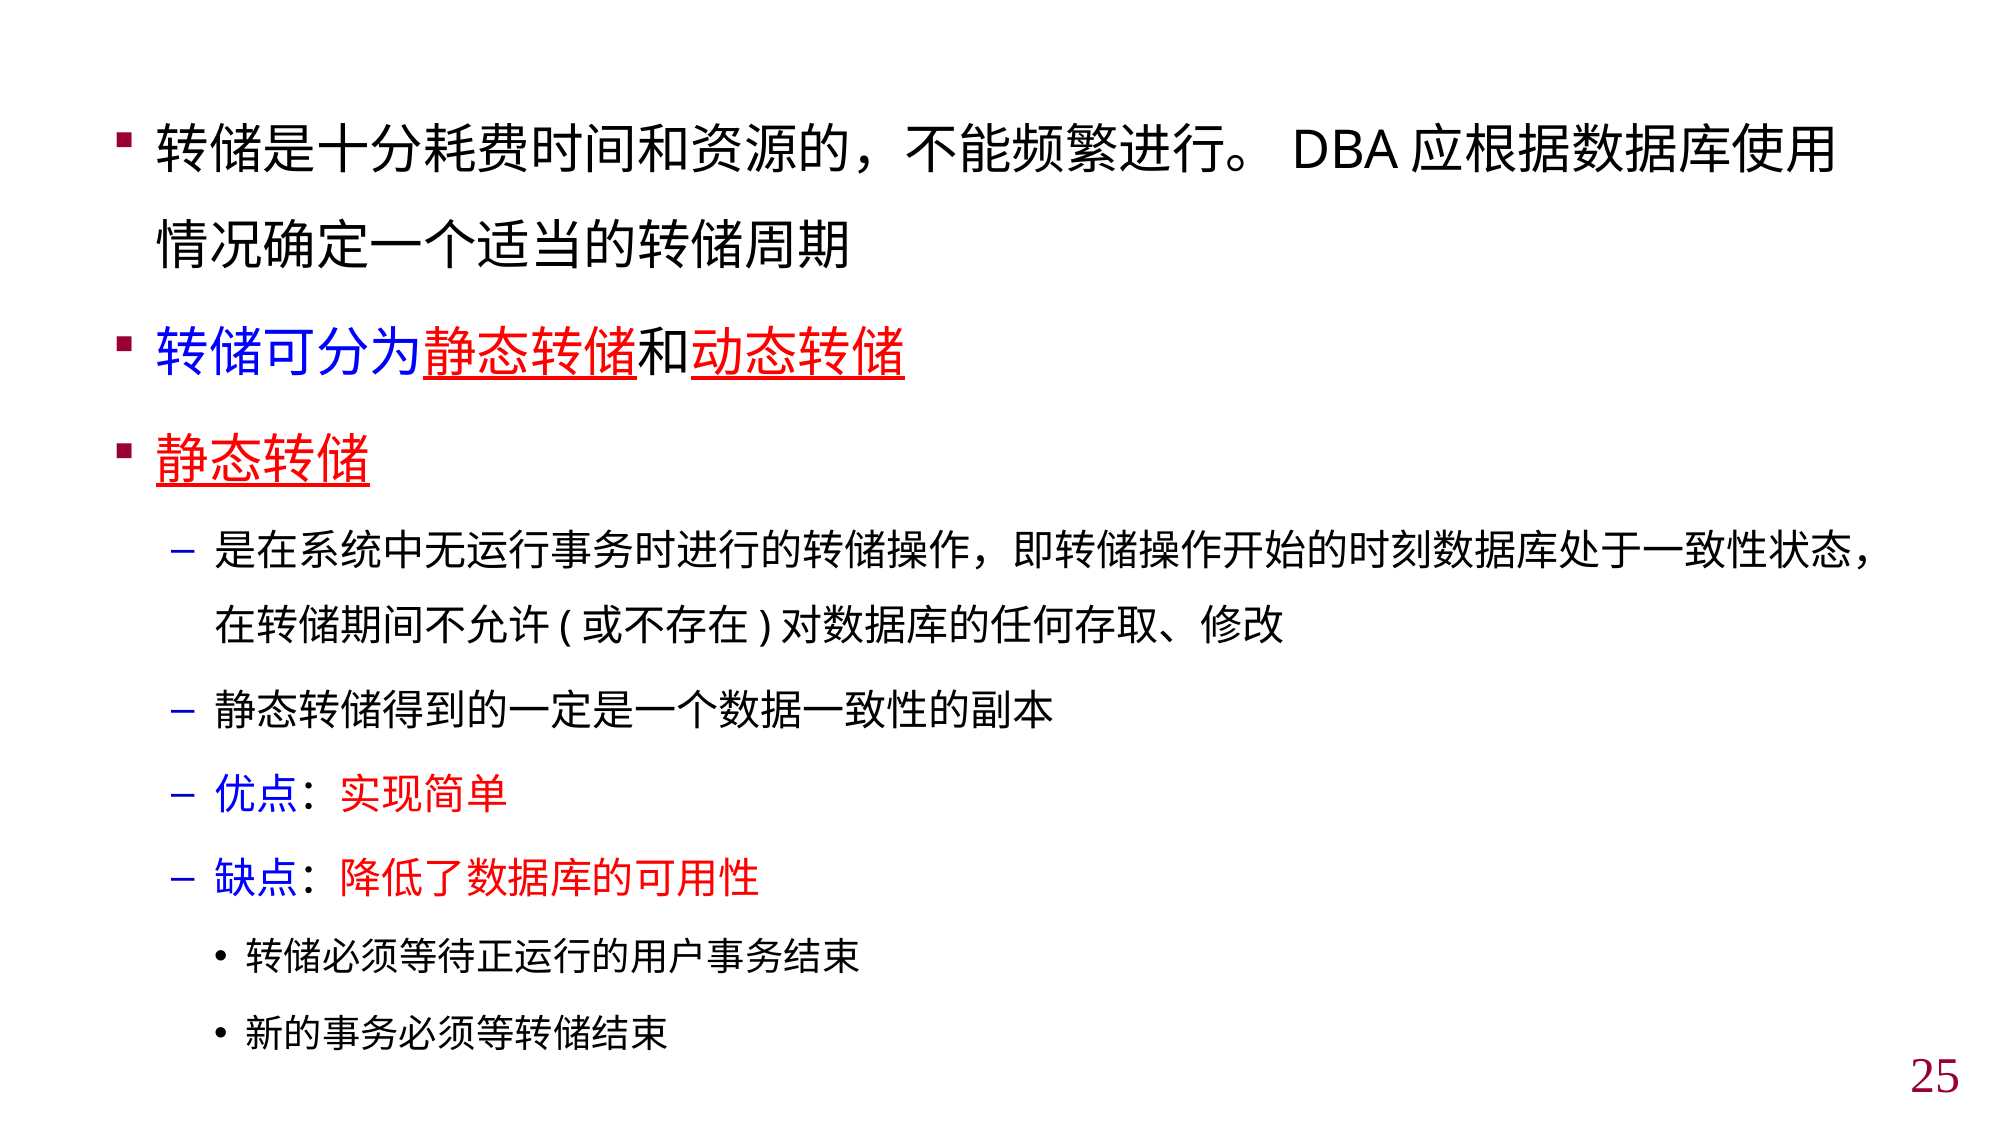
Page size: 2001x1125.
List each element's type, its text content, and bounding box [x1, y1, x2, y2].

list 转储是十分耗费时间和资源的，不能频繁进行。DBA应根据数据库使用情况确定一个适当的转储周期 转储可分为静态转储和动态转储 静态转储 是在系统中无运行事务时进行的转储操作，即转储操作开始的时刻数据库处于一致性状态，在转储期间不允许(或不存在)对数据库的任何存取、修改 静态转储得到的一定是一个数据一致性的副本 优点：实现简单 缺点：降低了数据库的可用性 转储必须等待正运行的用户事务结束 新的事务必须等转储结束 [97, 75, 1904, 1073]
slide_number 24 [1550, 1048, 1975, 1096]
